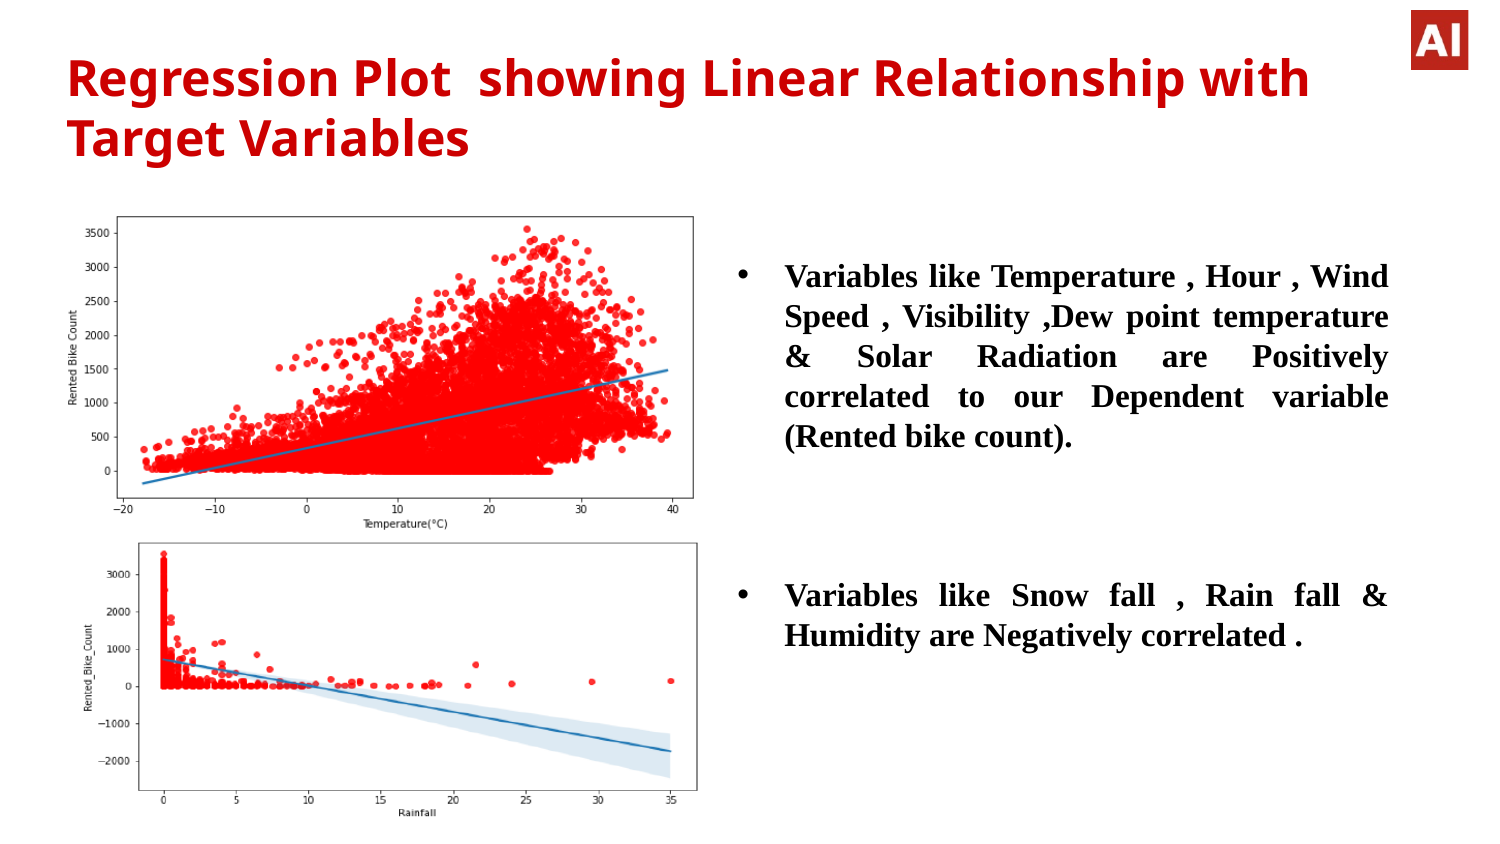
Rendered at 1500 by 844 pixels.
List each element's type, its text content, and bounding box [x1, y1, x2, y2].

title Regression Plot showing Linear Relationship with Target Variables [66, 46, 1388, 172]
list Variables like Temperature , Hour , Wind Speed , Visibility ,Dew point temperature & Solar Radiation are Positively correlated to our Dependent variable (Rented bike count). Variables like Snow fall , Rain fall & Humidity are Negatively correlated . [737, 184, 1390, 695]
picture [62, 209, 701, 819]
picture [1411, 10, 1469, 70]
